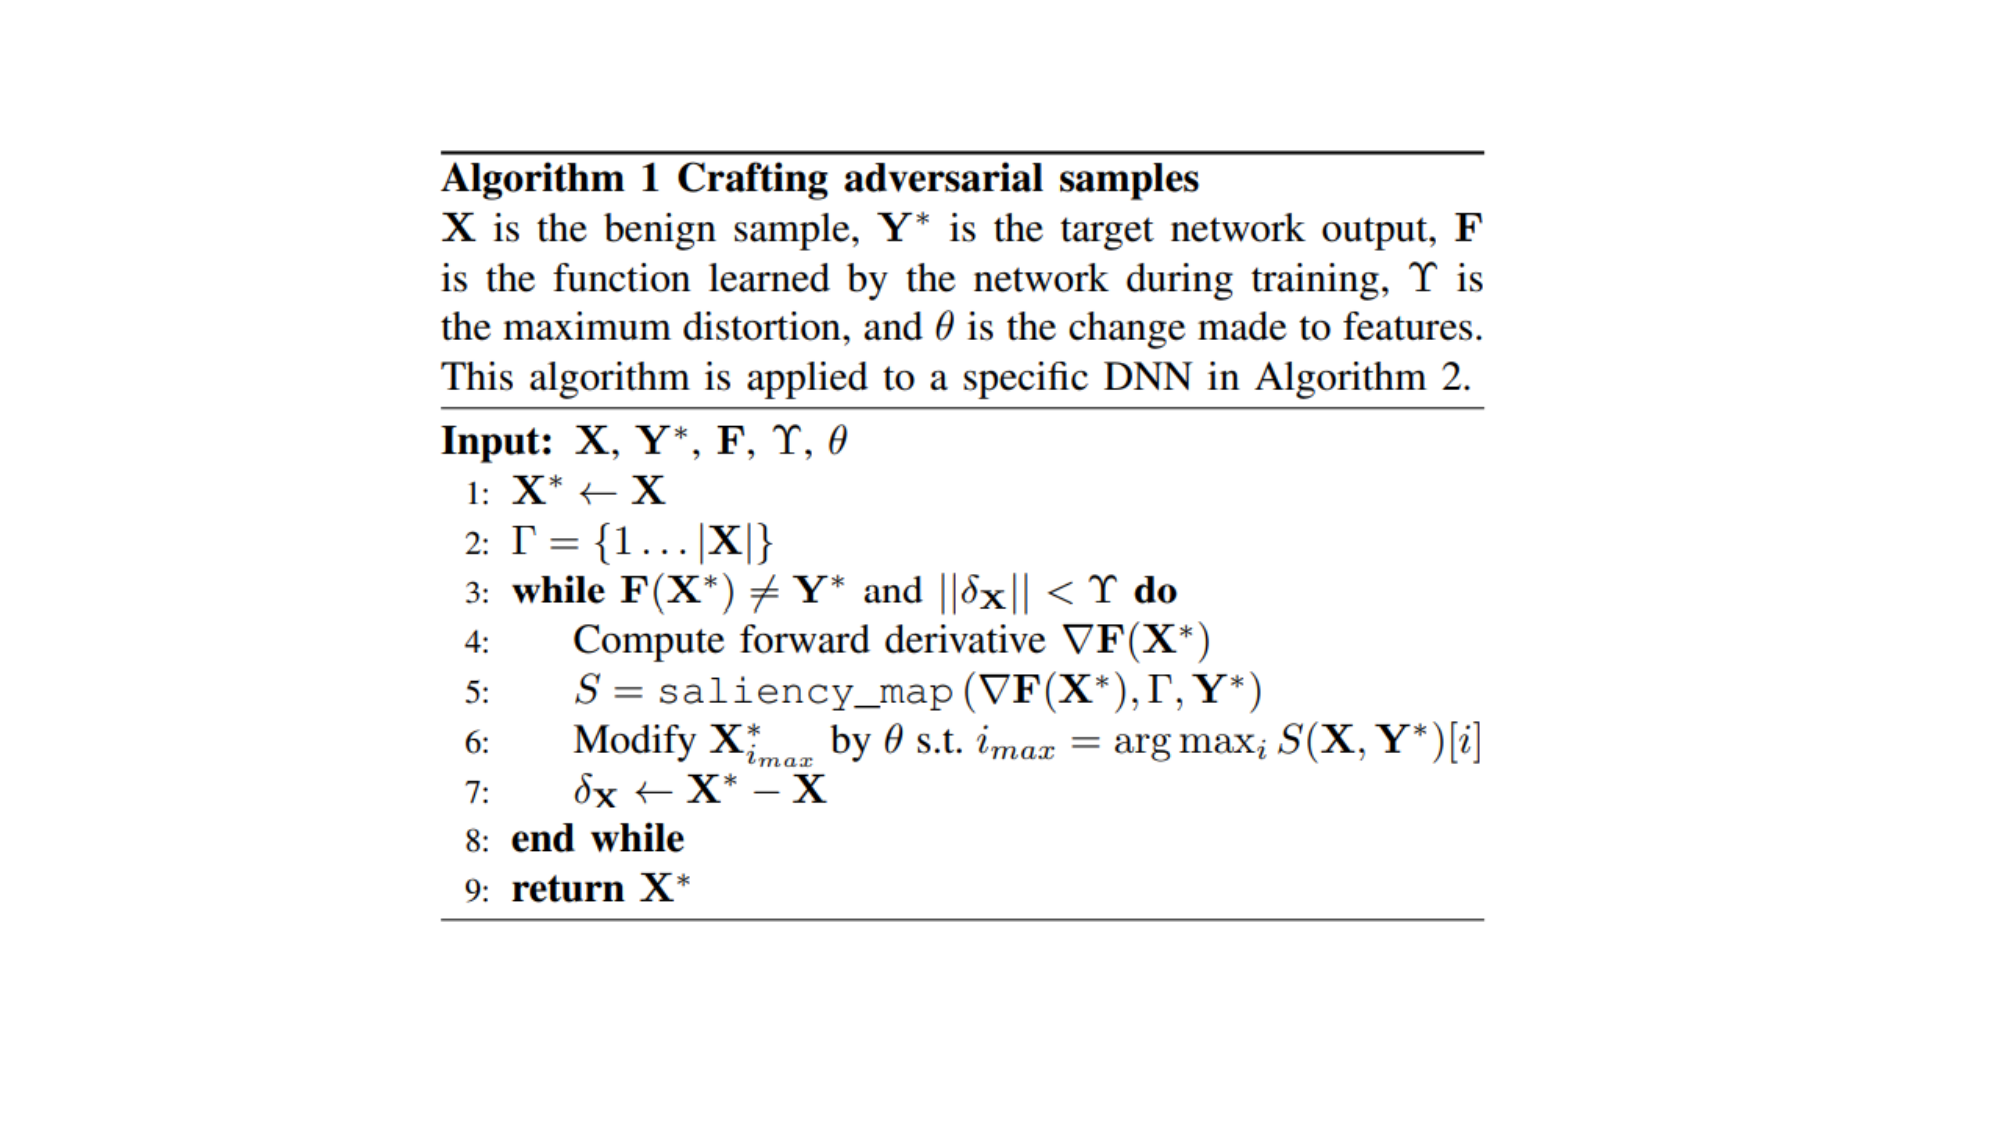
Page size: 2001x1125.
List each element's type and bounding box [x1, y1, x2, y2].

picture [413, 110, 1522, 947]
